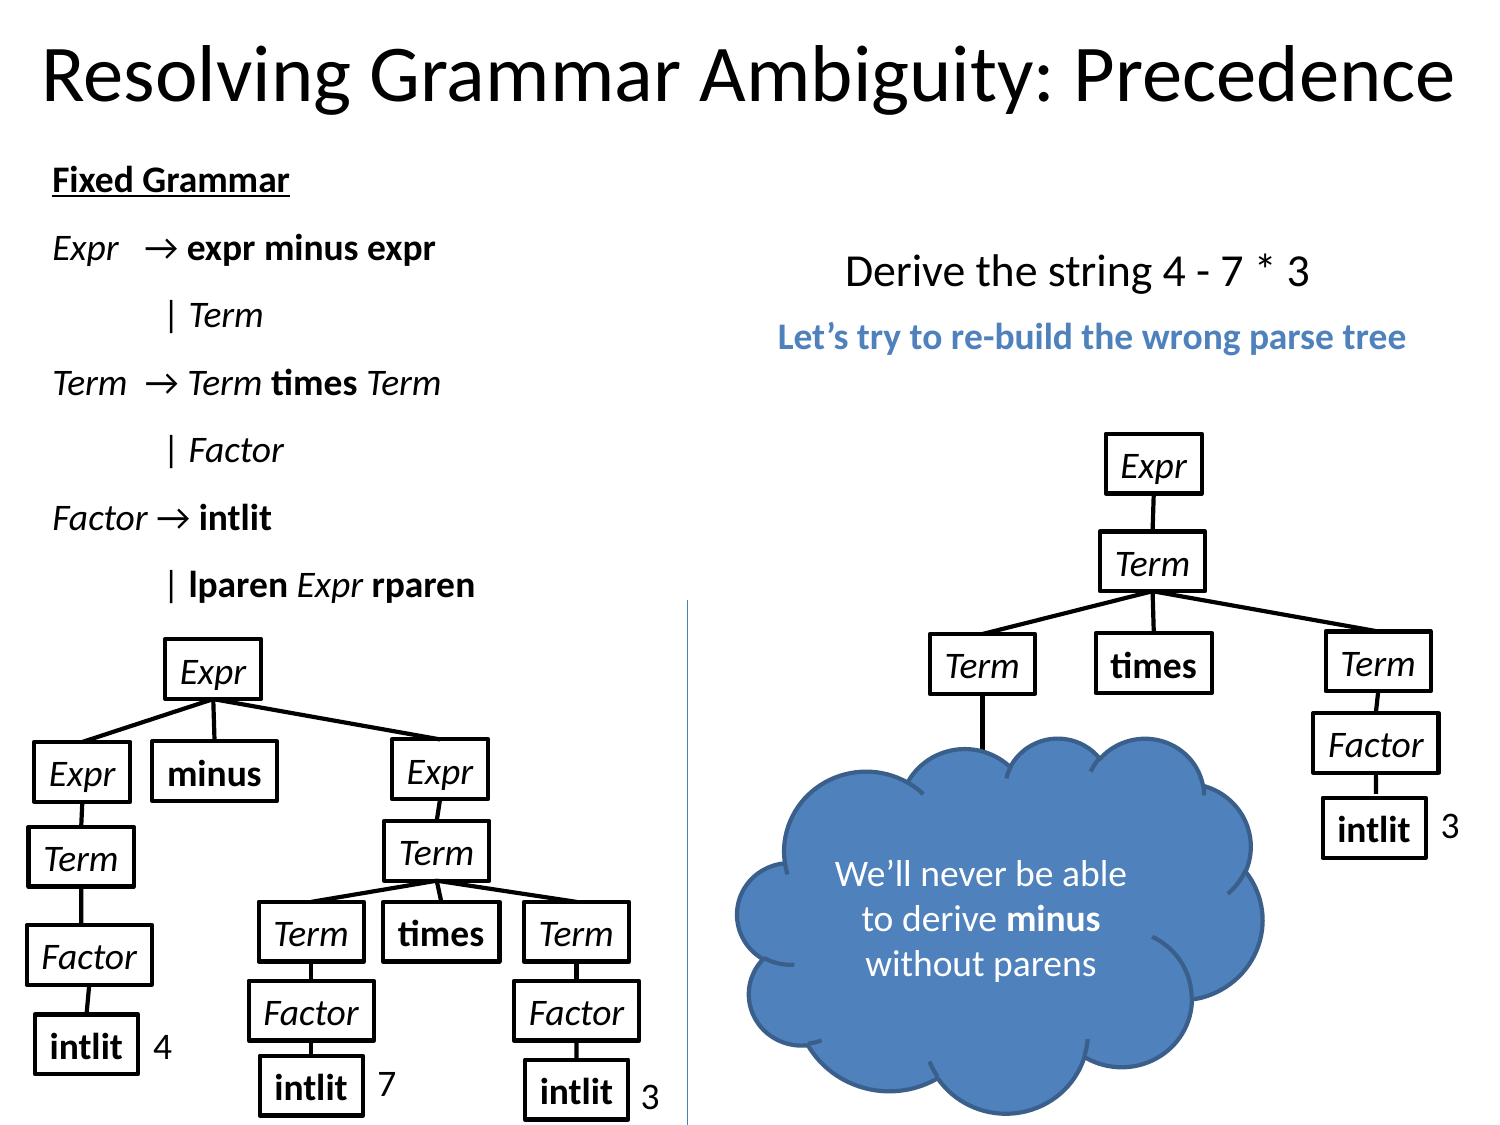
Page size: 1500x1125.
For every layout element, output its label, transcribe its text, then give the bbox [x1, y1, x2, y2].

text_box 3 [1425, 793, 1475, 854]
text_box Term [522, 900, 631, 964]
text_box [1375, 691, 1379, 714]
text_box Factor [512, 979, 641, 1043]
text_box Fixed Grammar Expr → expr minus expr | Term Term → Term times Term | Factor Factor → intlit | lparen Expr rparen [37, 125, 525, 613]
text_box times [1094, 641, 1214, 695]
text_box intlit [258, 1054, 365, 1118]
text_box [310, 881, 434, 903]
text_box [436, 881, 577, 903]
text_box Term [26, 825, 136, 889]
text_box Term [1098, 529, 1207, 590]
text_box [436, 799, 441, 822]
text_box intlit [523, 1058, 630, 1122]
text_box 3 [625, 1064, 675, 1125]
text_box We’ll never be able to derive minus without parens [734, 736, 1265, 1116]
text_box Expr [1104, 432, 1204, 496]
text_box 4 [138, 1015, 188, 1075]
text_box times [381, 910, 502, 964]
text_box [86, 985, 90, 1015]
text_box 7 [362, 1051, 412, 1112]
text_box Term [928, 632, 1037, 696]
text_box Factor [247, 979, 376, 1043]
text_box minus [150, 749, 279, 803]
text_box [1152, 591, 1379, 632]
text_box Let’s try to re-build the wrong parse tree [763, 304, 1423, 364]
text_box Expr [390, 737, 490, 801]
text_box intlit [33, 1012, 140, 1076]
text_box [213, 699, 441, 740]
text_box intlit [1321, 796, 1428, 860]
text_box Term [1324, 629, 1433, 693]
text_box Factor [1311, 711, 1441, 775]
text_box Expr [32, 740, 132, 804]
title Resolving Grammar Ambiguity: Precedence [0, 0, 1500, 163]
text_box Term [382, 819, 491, 879]
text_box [982, 591, 1151, 635]
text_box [82, 699, 212, 743]
text_box Derive the string 4 - 7 * 3 [830, 233, 1326, 304]
text_box Term [257, 900, 366, 964]
text_box Expr [163, 637, 263, 698]
text_box Factor [25, 923, 154, 987]
